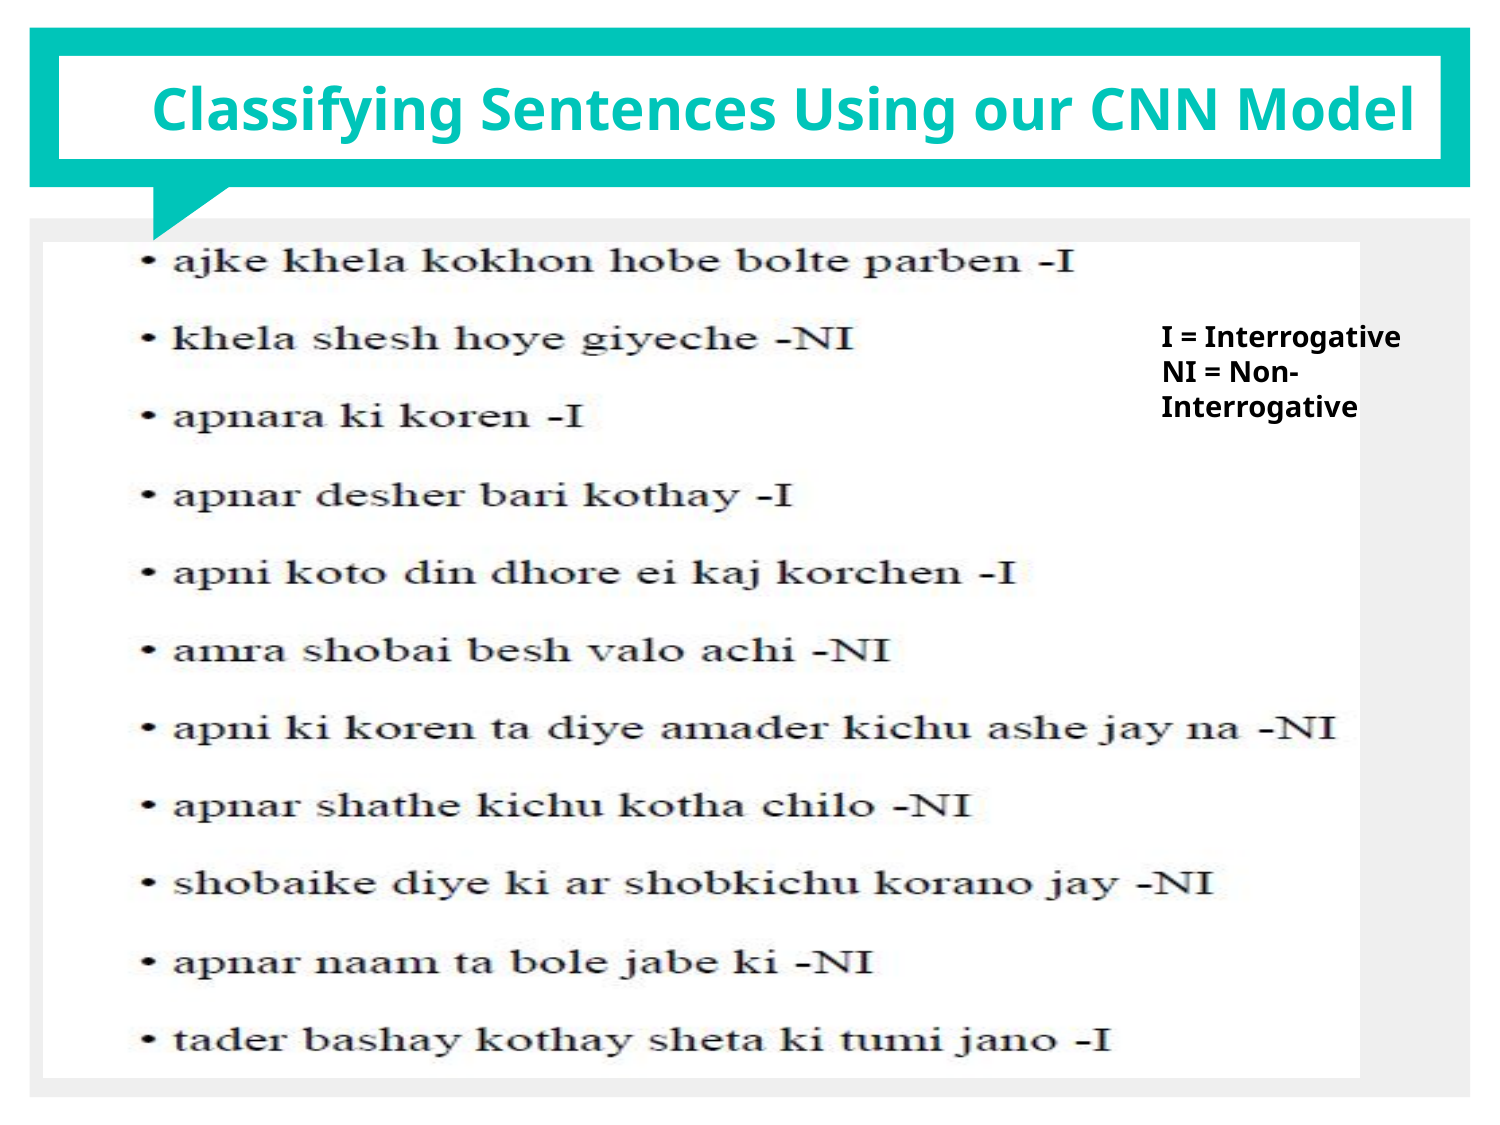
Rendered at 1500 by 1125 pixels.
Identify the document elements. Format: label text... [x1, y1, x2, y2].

title Classifying Sentences Using our CNN Model [136, 27, 1441, 188]
picture [42, 241, 1361, 1078]
text_box I = Interrogative NI = Non-Interrogative [1365, 311, 1473, 432]
